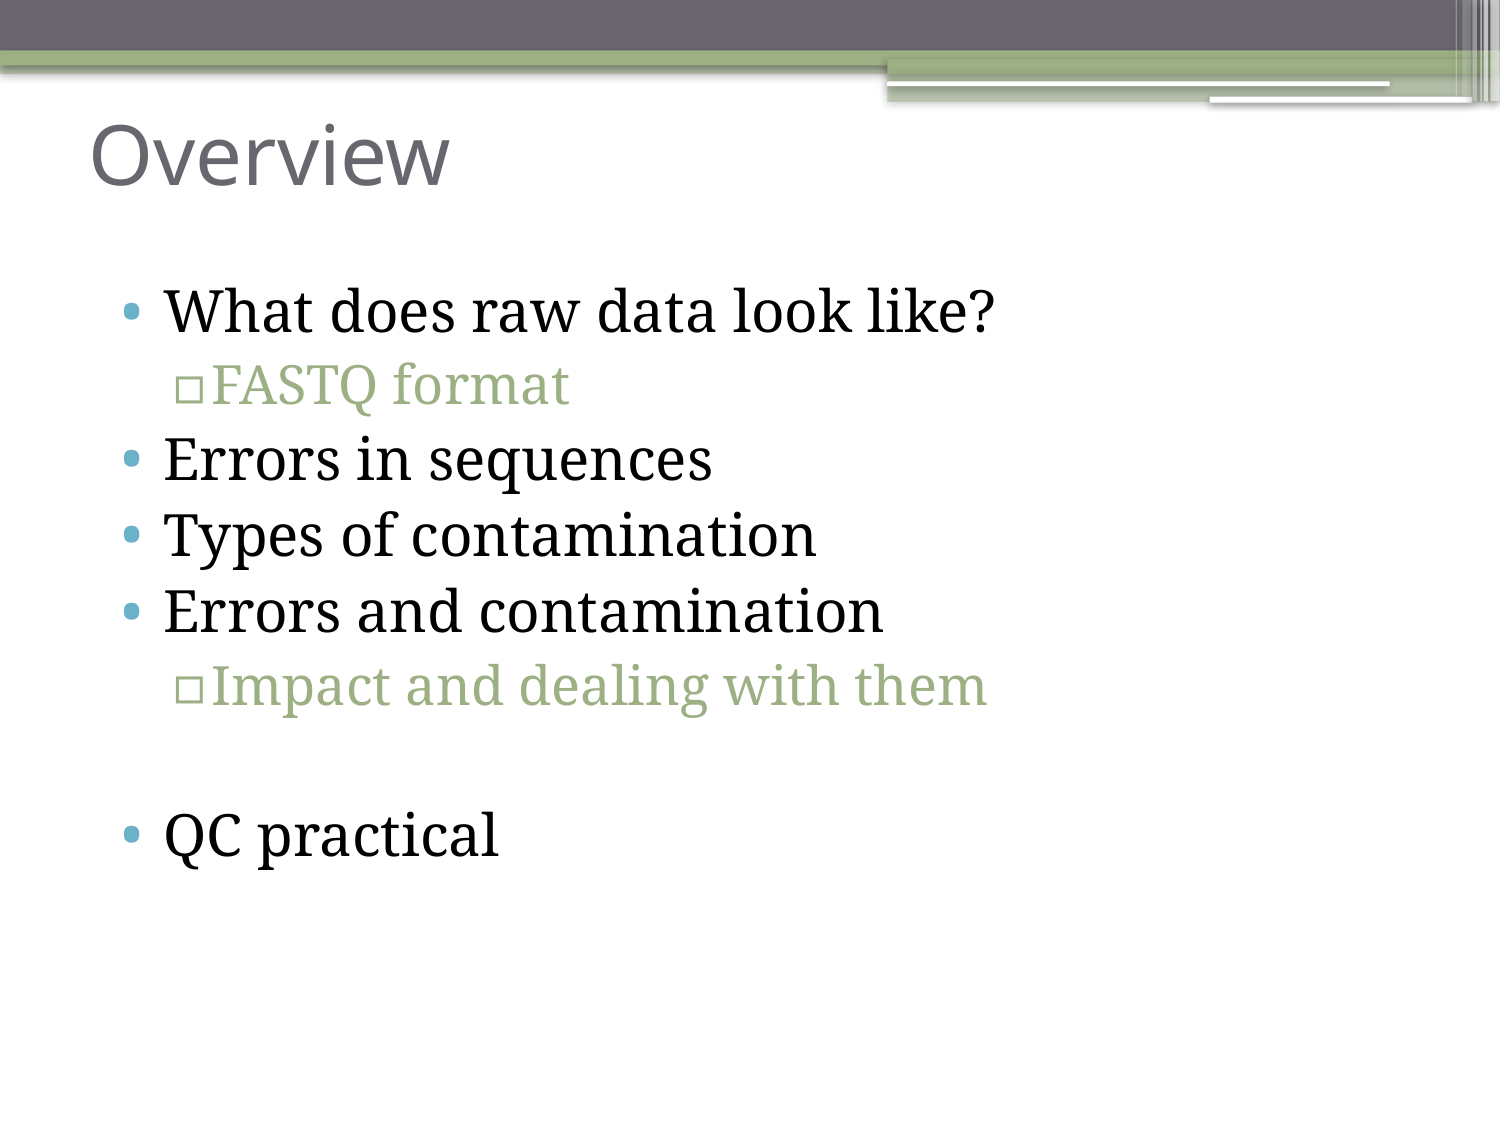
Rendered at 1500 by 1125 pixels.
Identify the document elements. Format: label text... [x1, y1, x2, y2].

list What does raw data look like? FASTQ format Errors in sequences Types of contamination Errors and contamination Impact and dealing with them QC practical [88, 267, 1471, 1071]
title Overview [88, 101, 1477, 243]
